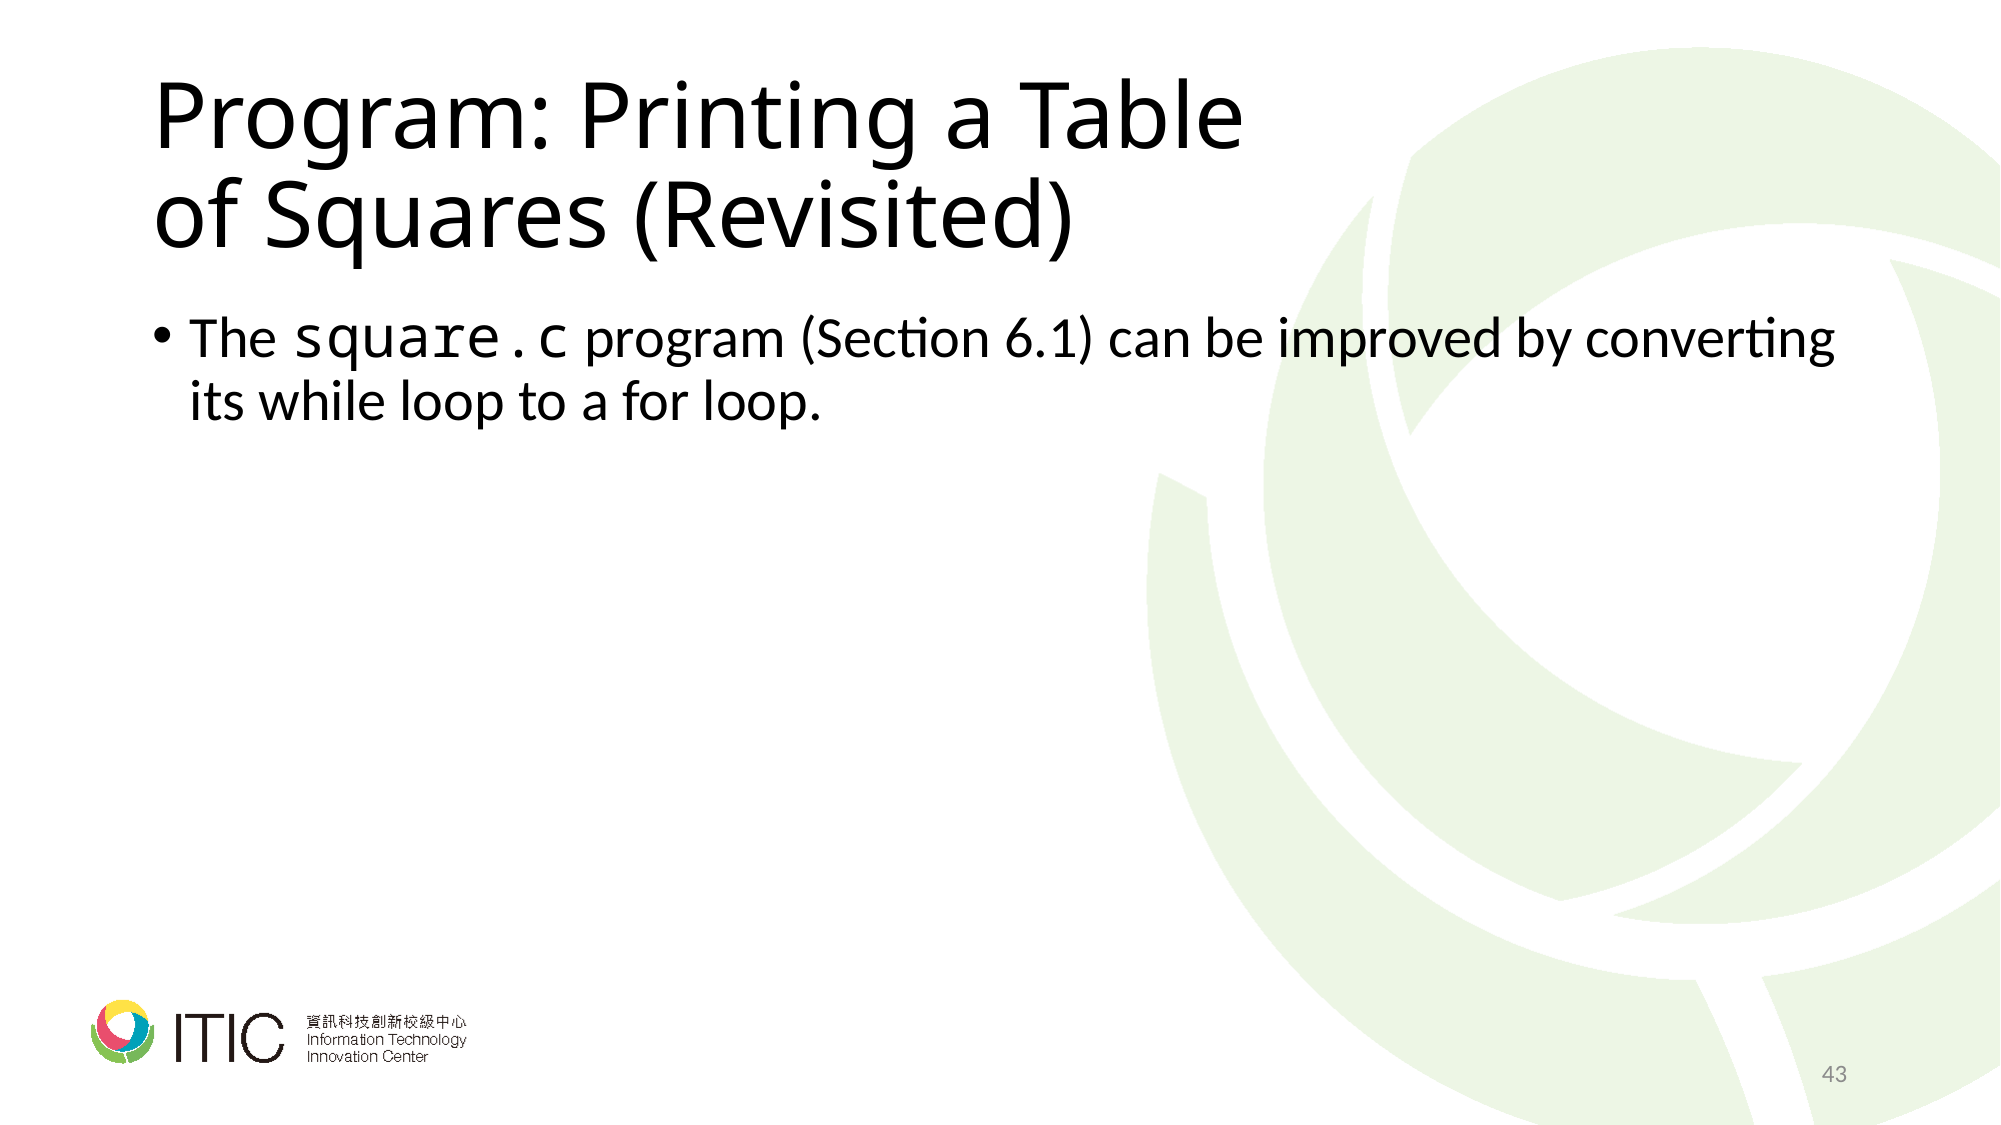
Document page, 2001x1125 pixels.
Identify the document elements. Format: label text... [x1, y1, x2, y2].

slide_number 43 [1412, 1042, 1863, 1103]
list The square.c program (Section 6.1) can be improved by converting its while loop to a for loop. [137, 299, 1863, 1014]
title Program: Printing a Table of Squares (Revisited) [137, 59, 1863, 278]
picture [0, 0, 2001, 1125]
